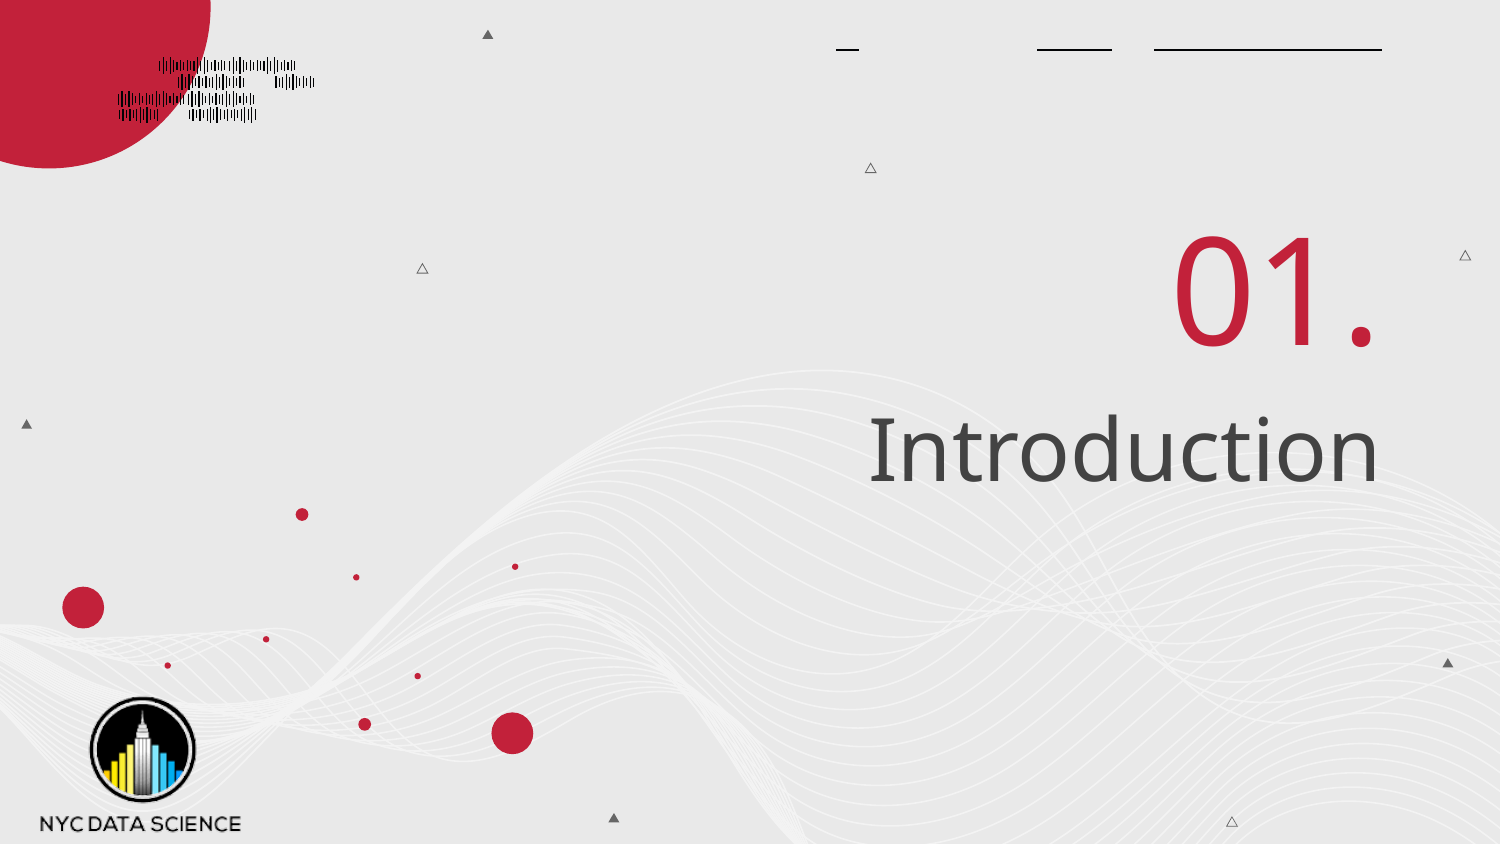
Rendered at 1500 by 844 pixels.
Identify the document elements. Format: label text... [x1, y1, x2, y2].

title 01. [686, 217, 1382, 354]
title Introduction [437, 353, 1382, 540]
picture [10, 683, 271, 835]
